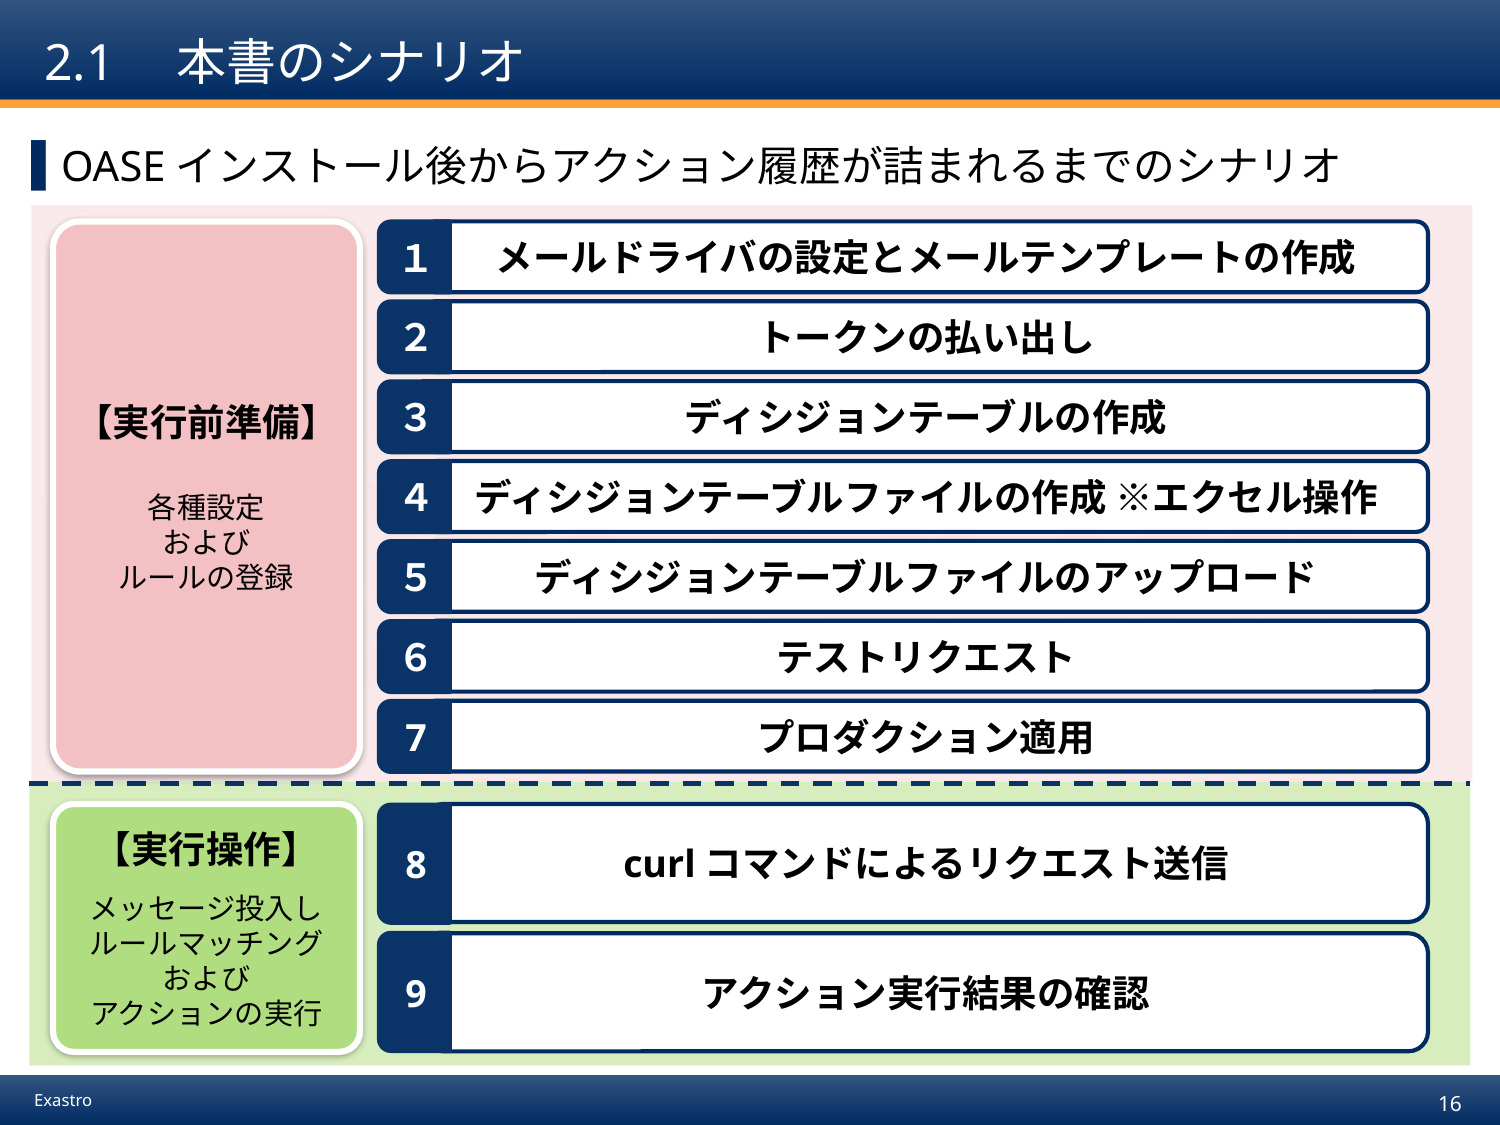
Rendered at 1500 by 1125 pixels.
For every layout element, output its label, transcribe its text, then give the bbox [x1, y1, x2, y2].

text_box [29, 205, 1473, 1066]
title 2.1 本書のシナリオ [29, 18, 1471, 96]
list OASEインストール後からアクション履歴が詰まれるまでのシナリオ [16, 131, 1488, 313]
picture [0, 0, 1500, 1125]
